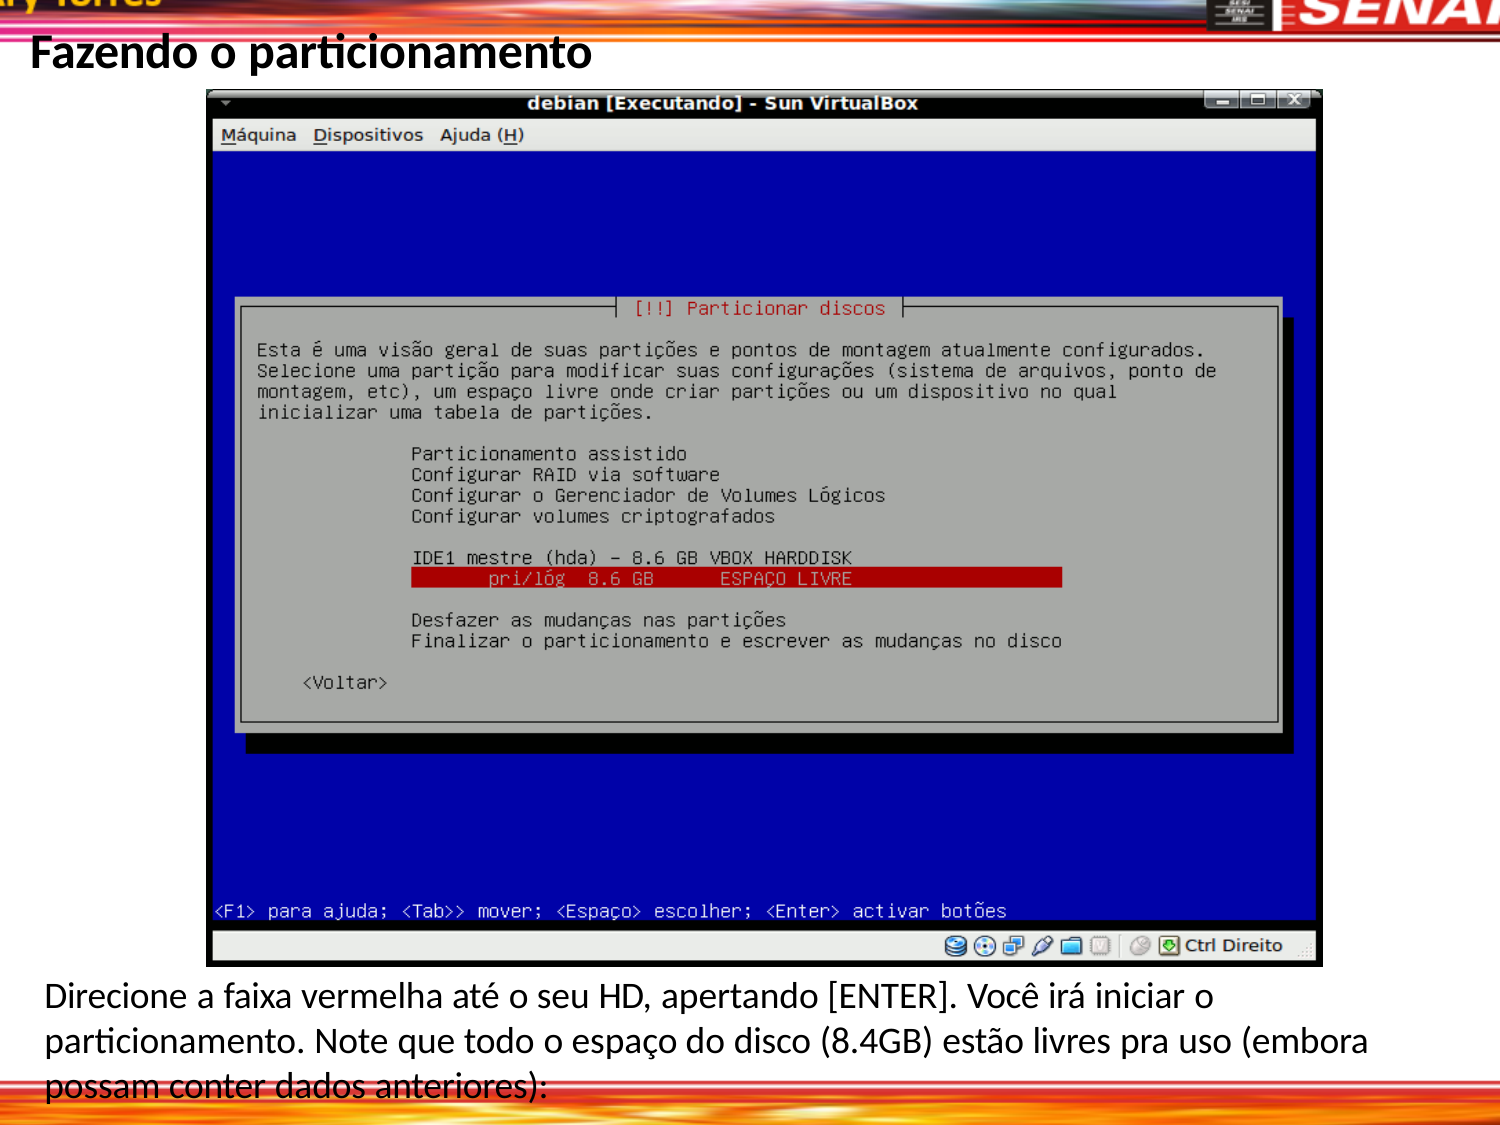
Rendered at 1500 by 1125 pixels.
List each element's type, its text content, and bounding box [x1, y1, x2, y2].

title Fazendo o particionamento [27, 16, 599, 207]
text_box Direcione a faixa vermelha até o seu HD, apertando [ENTER]. Você irá iniciar o particionamento. Note que todo o espaço do disco (8.4GB) estão livres pra uso (embora possam conter dados anteriores): [42, 969, 1381, 1107]
picture [0, 0, 1500, 1125]
